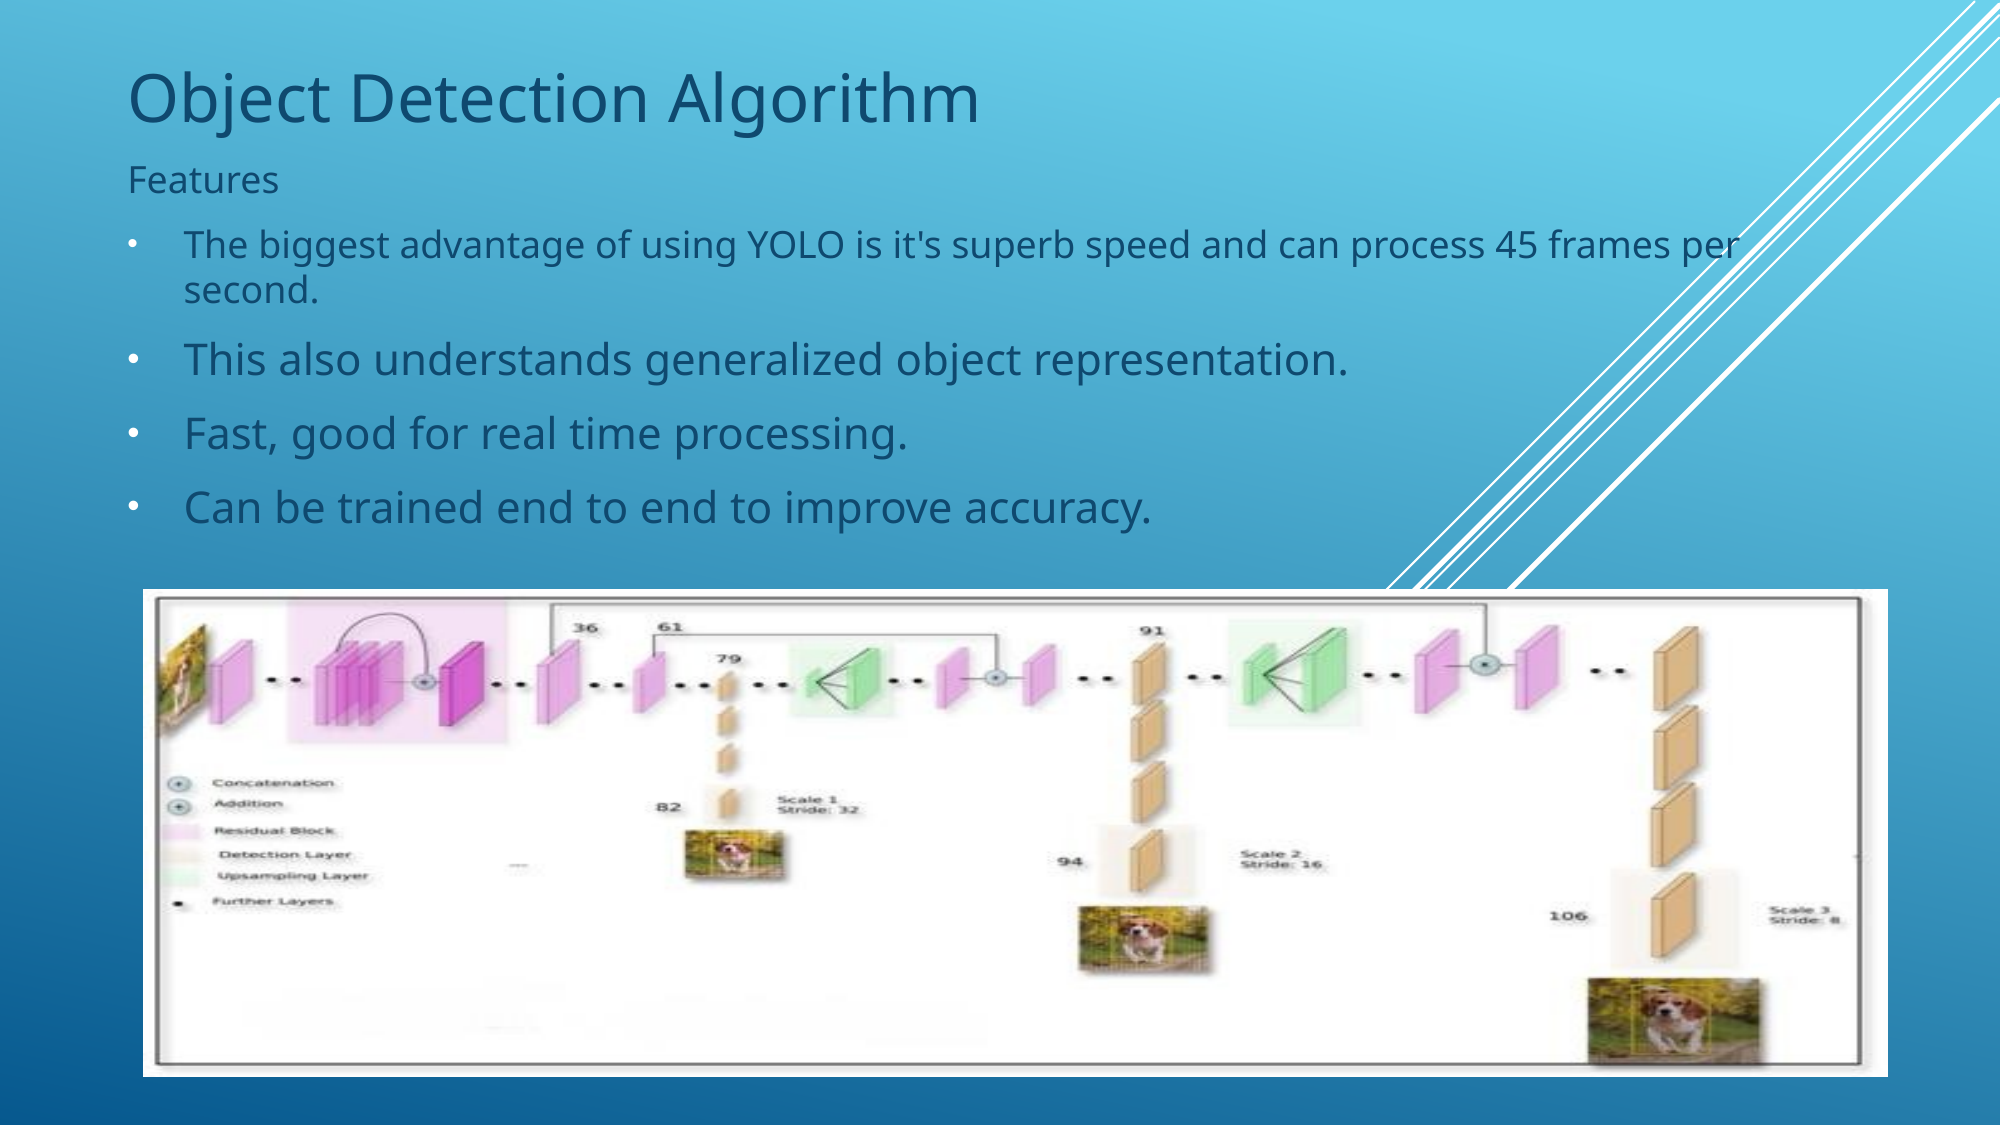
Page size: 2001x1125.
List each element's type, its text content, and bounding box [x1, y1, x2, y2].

picture [143, 589, 1888, 1078]
subtitle Object Detection Algorithm Features The biggest advantage of using YOLO is it's superb speed and can process 45 frames per second. This also understands generalized object representation. Fast, good for real time processing. Can be trained end to end to improve accuracy. [112, 48, 1857, 981]
